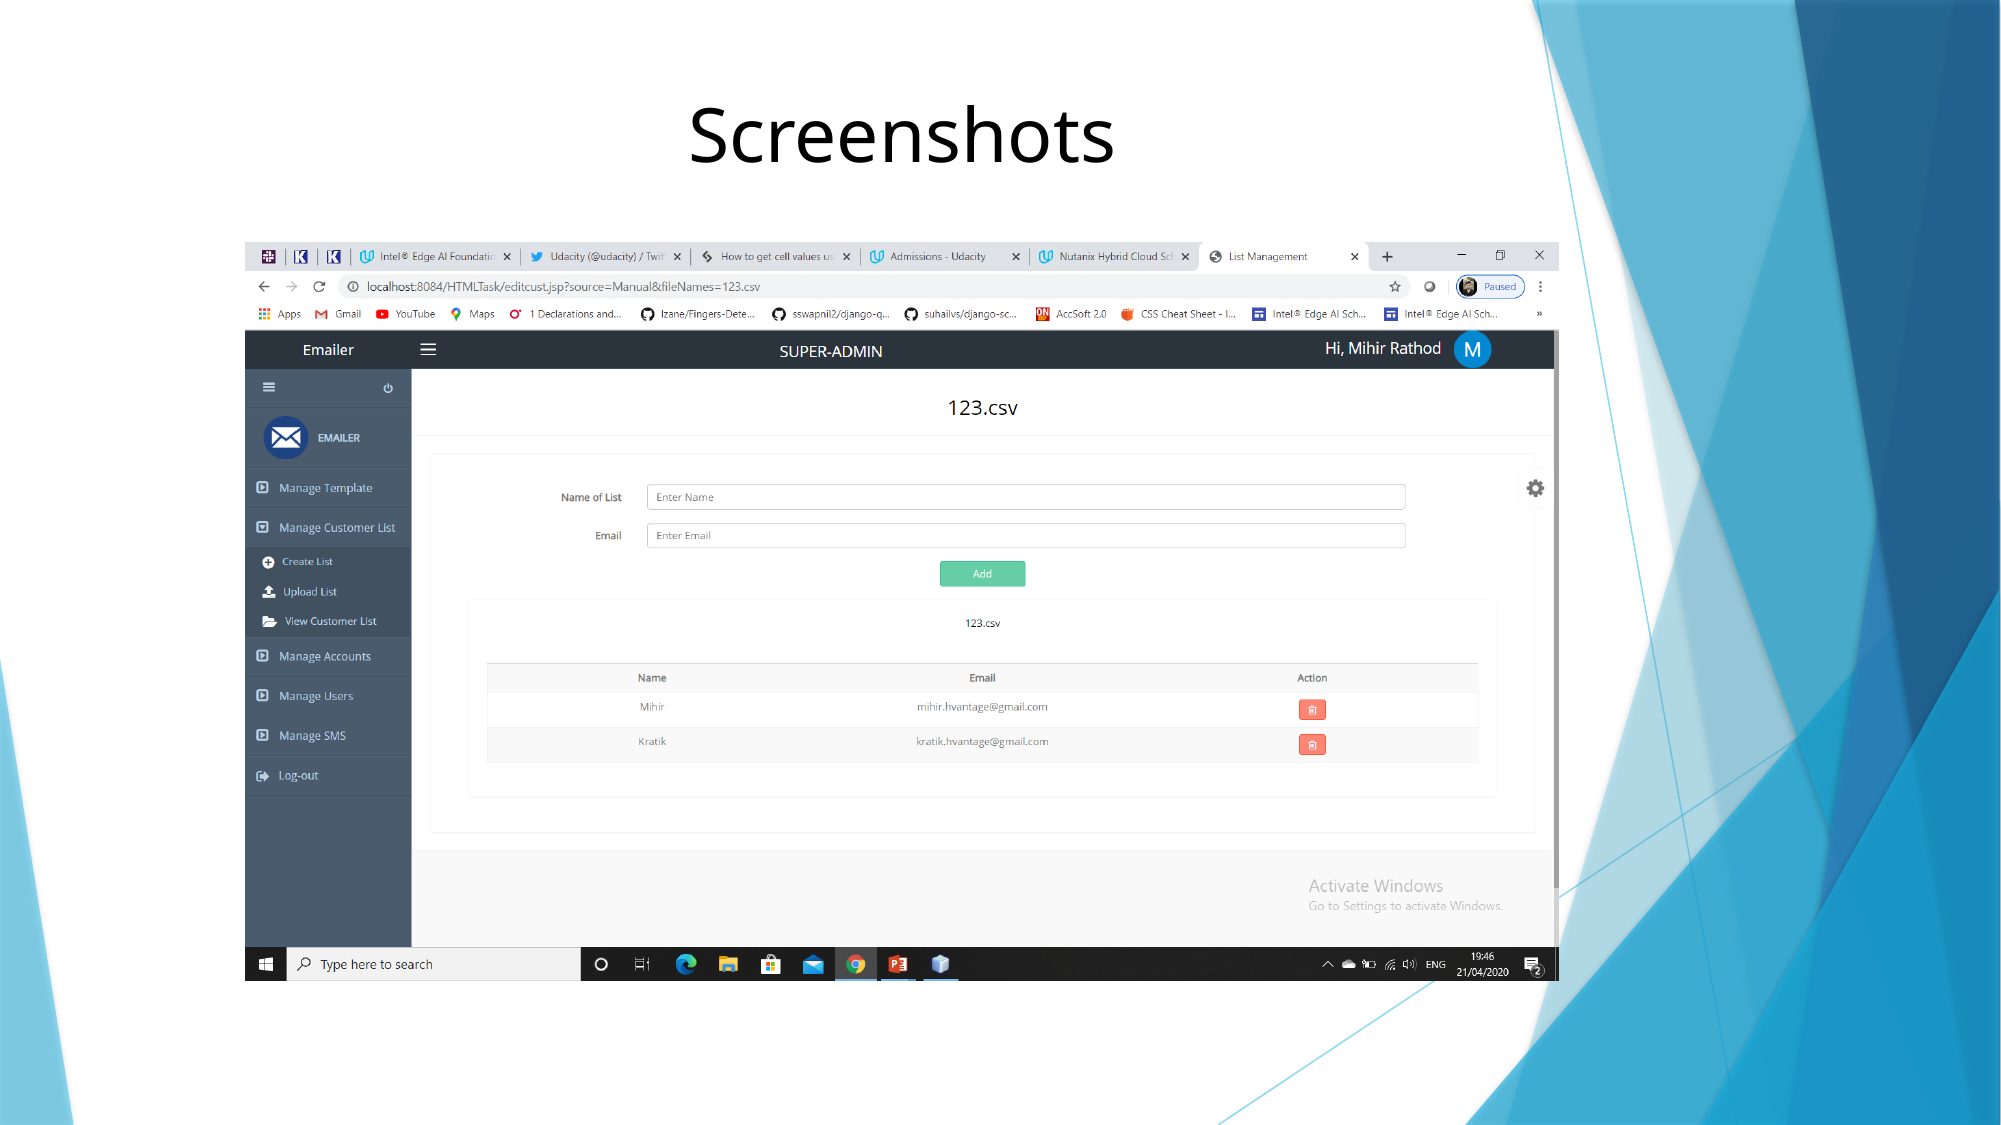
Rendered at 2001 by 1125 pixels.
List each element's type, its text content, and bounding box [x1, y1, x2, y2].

title Screenshots [197, 80, 1608, 189]
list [245, 241, 1560, 982]
